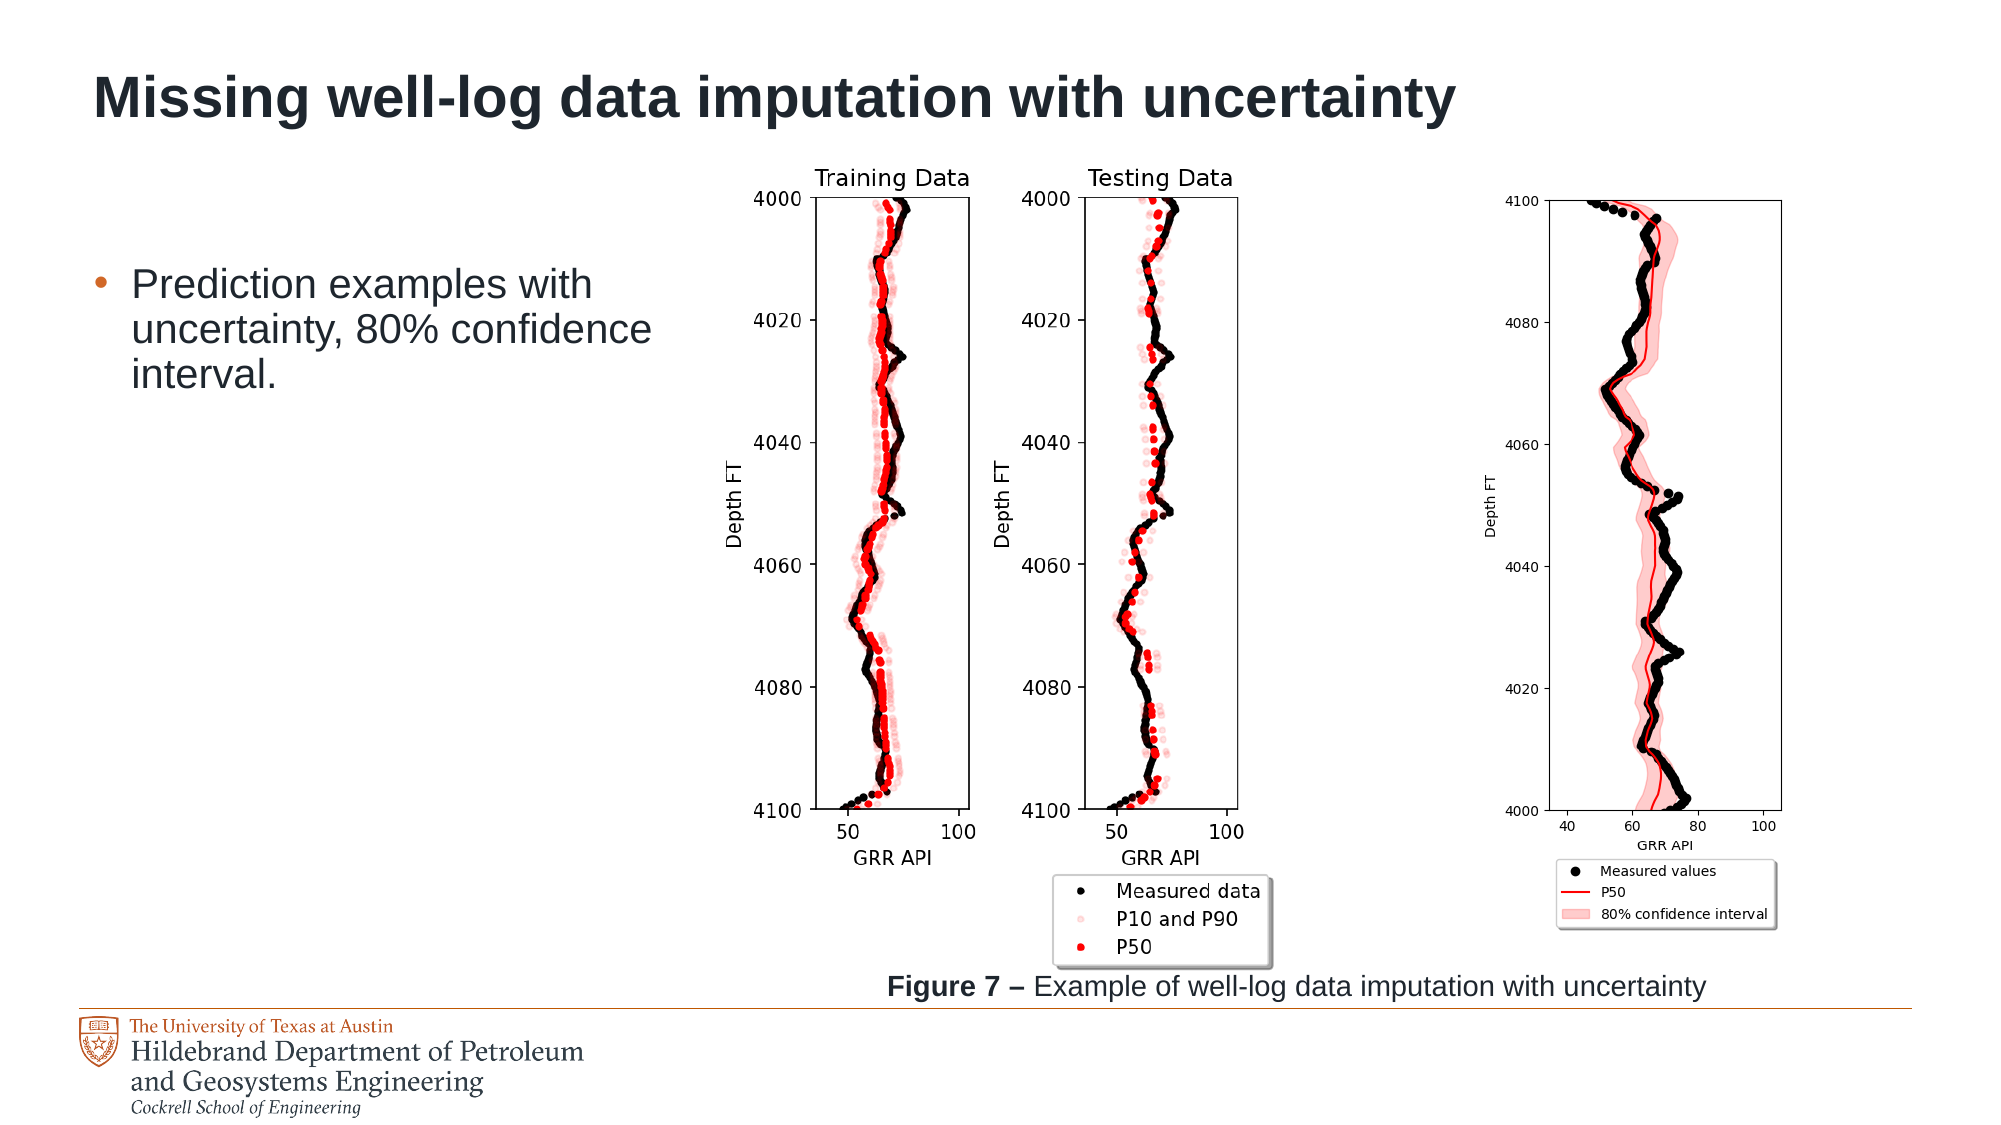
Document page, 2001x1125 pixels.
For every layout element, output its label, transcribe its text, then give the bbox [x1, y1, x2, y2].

picture [712, 154, 1282, 979]
picture [79, 1016, 584, 1118]
list Prediction examples with uncertainty, 80% confidence interval. [79, 254, 712, 804]
title Missing well-log data imputation with uncertainty [79, 59, 1913, 155]
picture [1475, 185, 1789, 936]
text_box Figure 7 – Example of well-log data imputation with uncertainty [708, 959, 1886, 1010]
